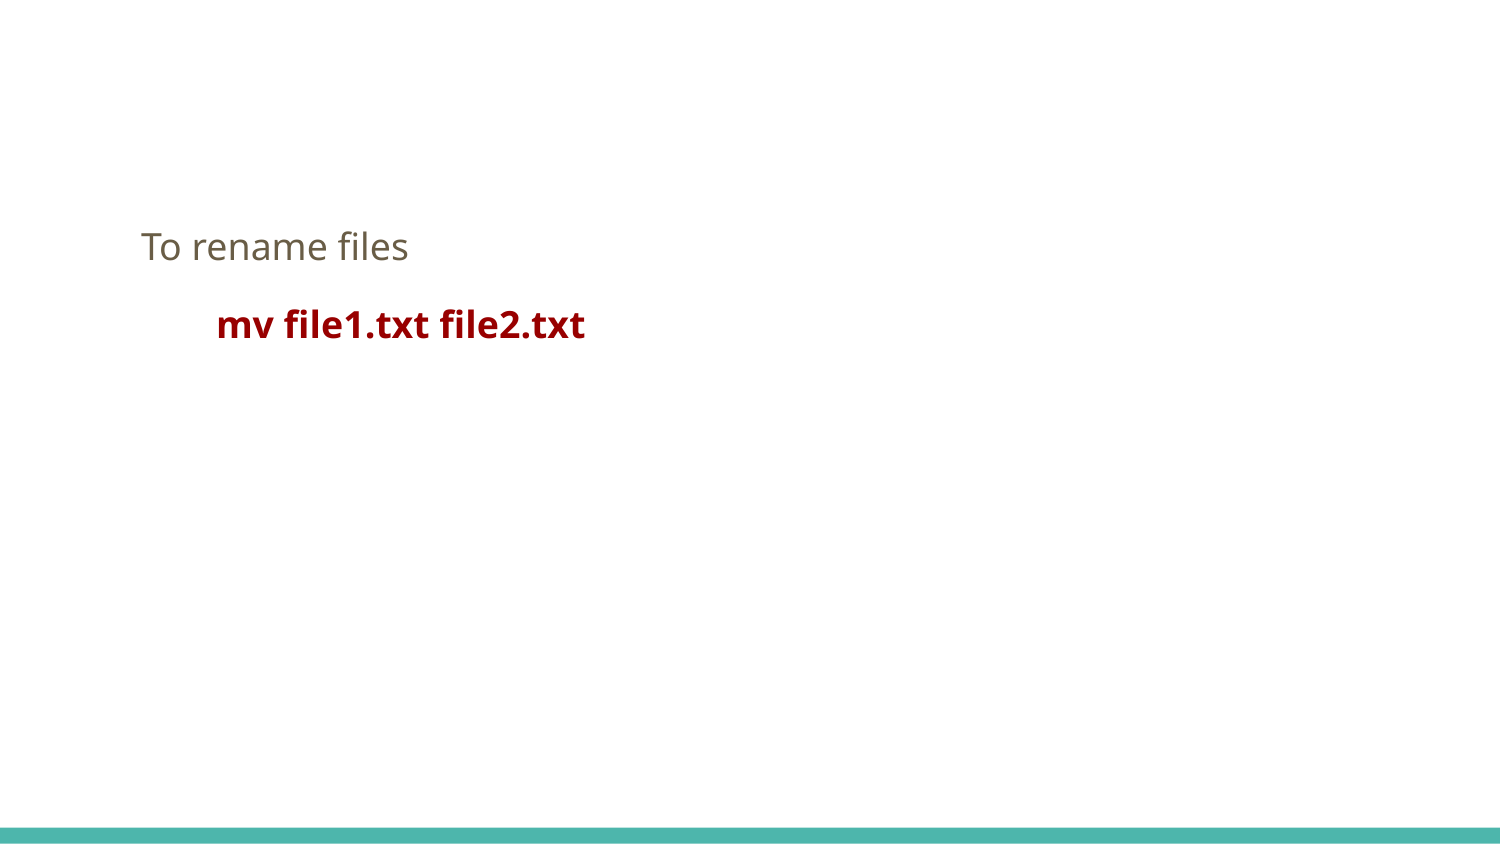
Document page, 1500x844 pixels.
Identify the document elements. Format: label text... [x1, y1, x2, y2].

list To rename files mv file1.txt file2.txt [51, 207, 1449, 750]
